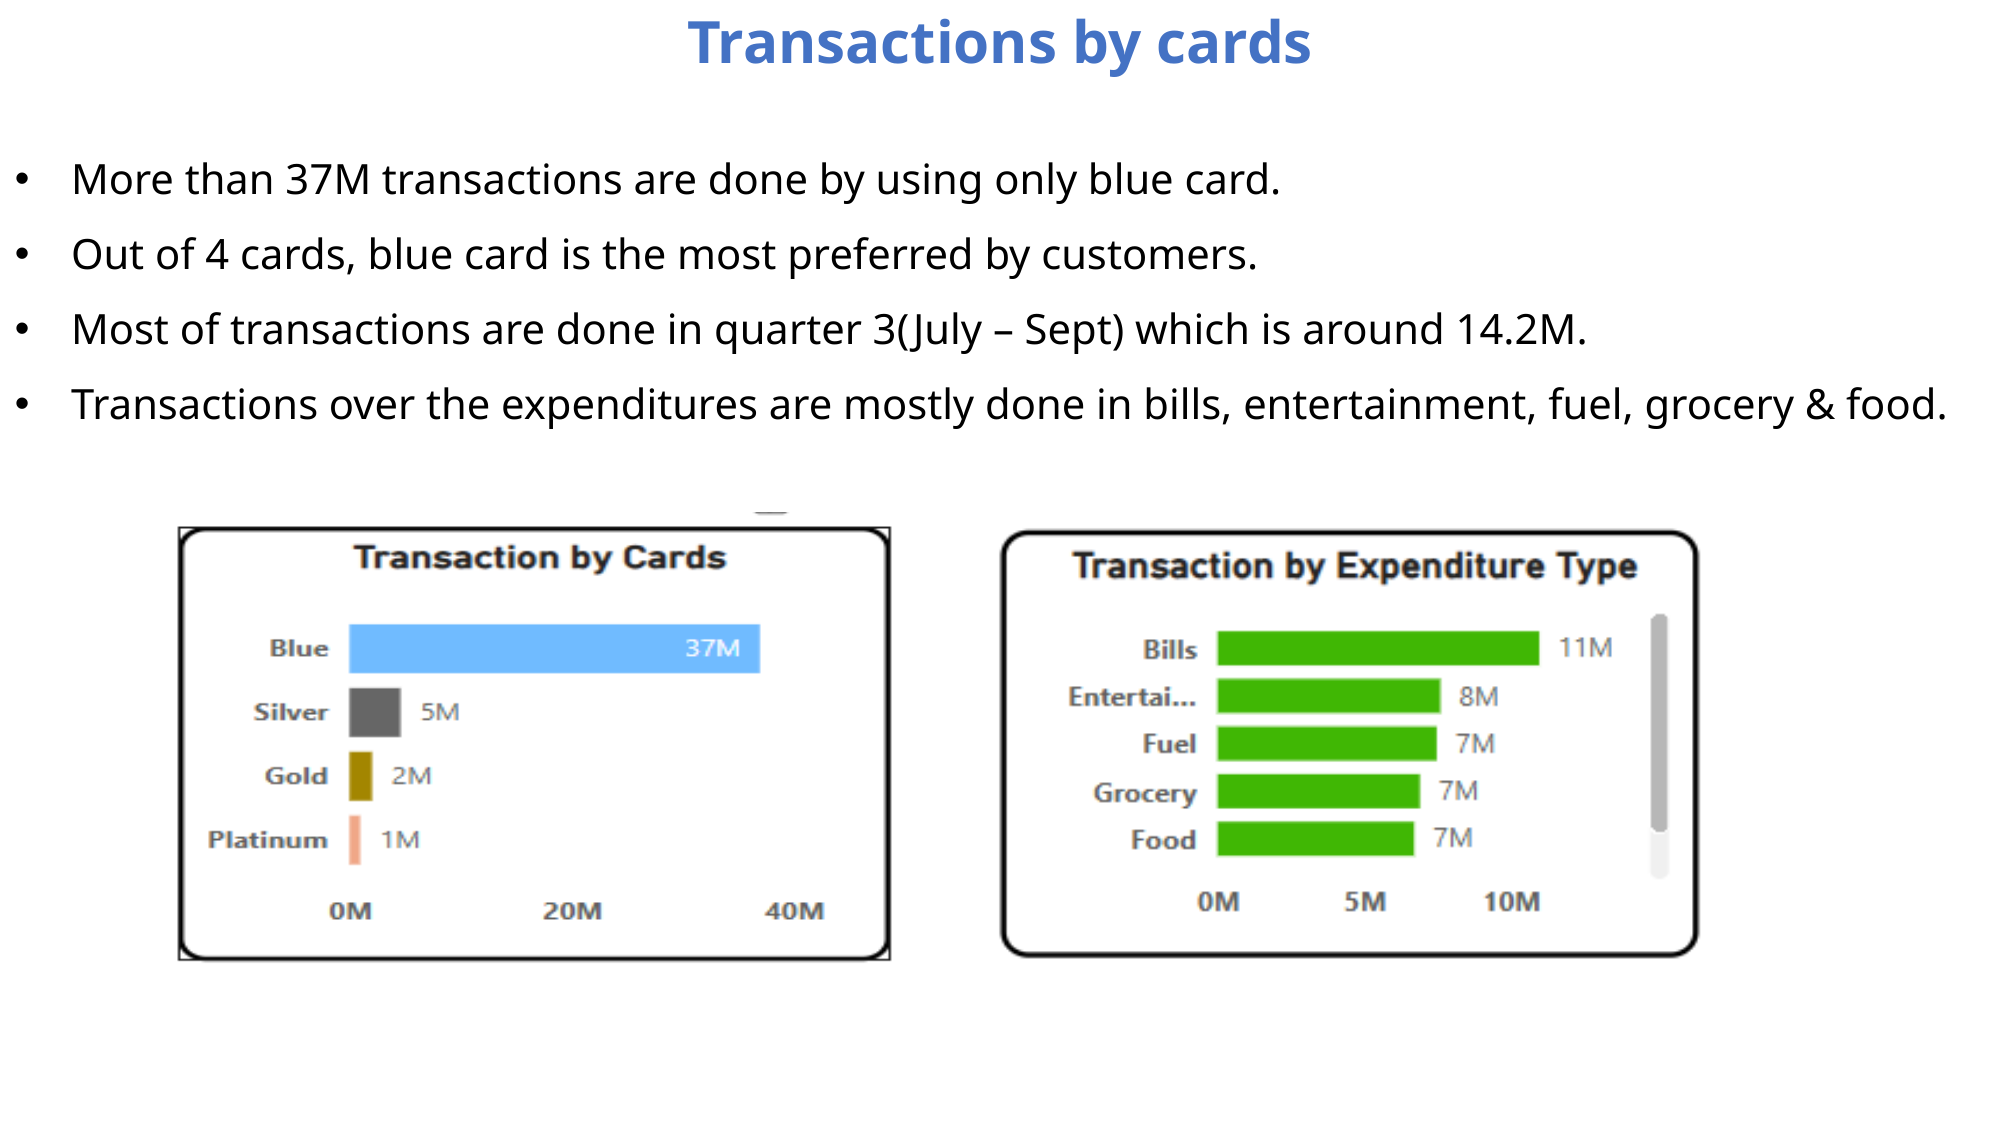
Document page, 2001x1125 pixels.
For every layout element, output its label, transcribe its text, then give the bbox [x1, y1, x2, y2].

title Transactions by cards [0, 0, 2000, 89]
picture [984, 512, 1719, 980]
text_box More than 37M transactions are done by using only blue card. Out of 4 cards, blue card is the most preferred by customers. Most of transactions are done in quarter 3(July – Sept) which is around 14.2M. Transactions over the expenditures are mostly done in bills, entertainment, fuel, grocery & food. [0, 120, 2000, 511]
picture [162, 512, 913, 980]
